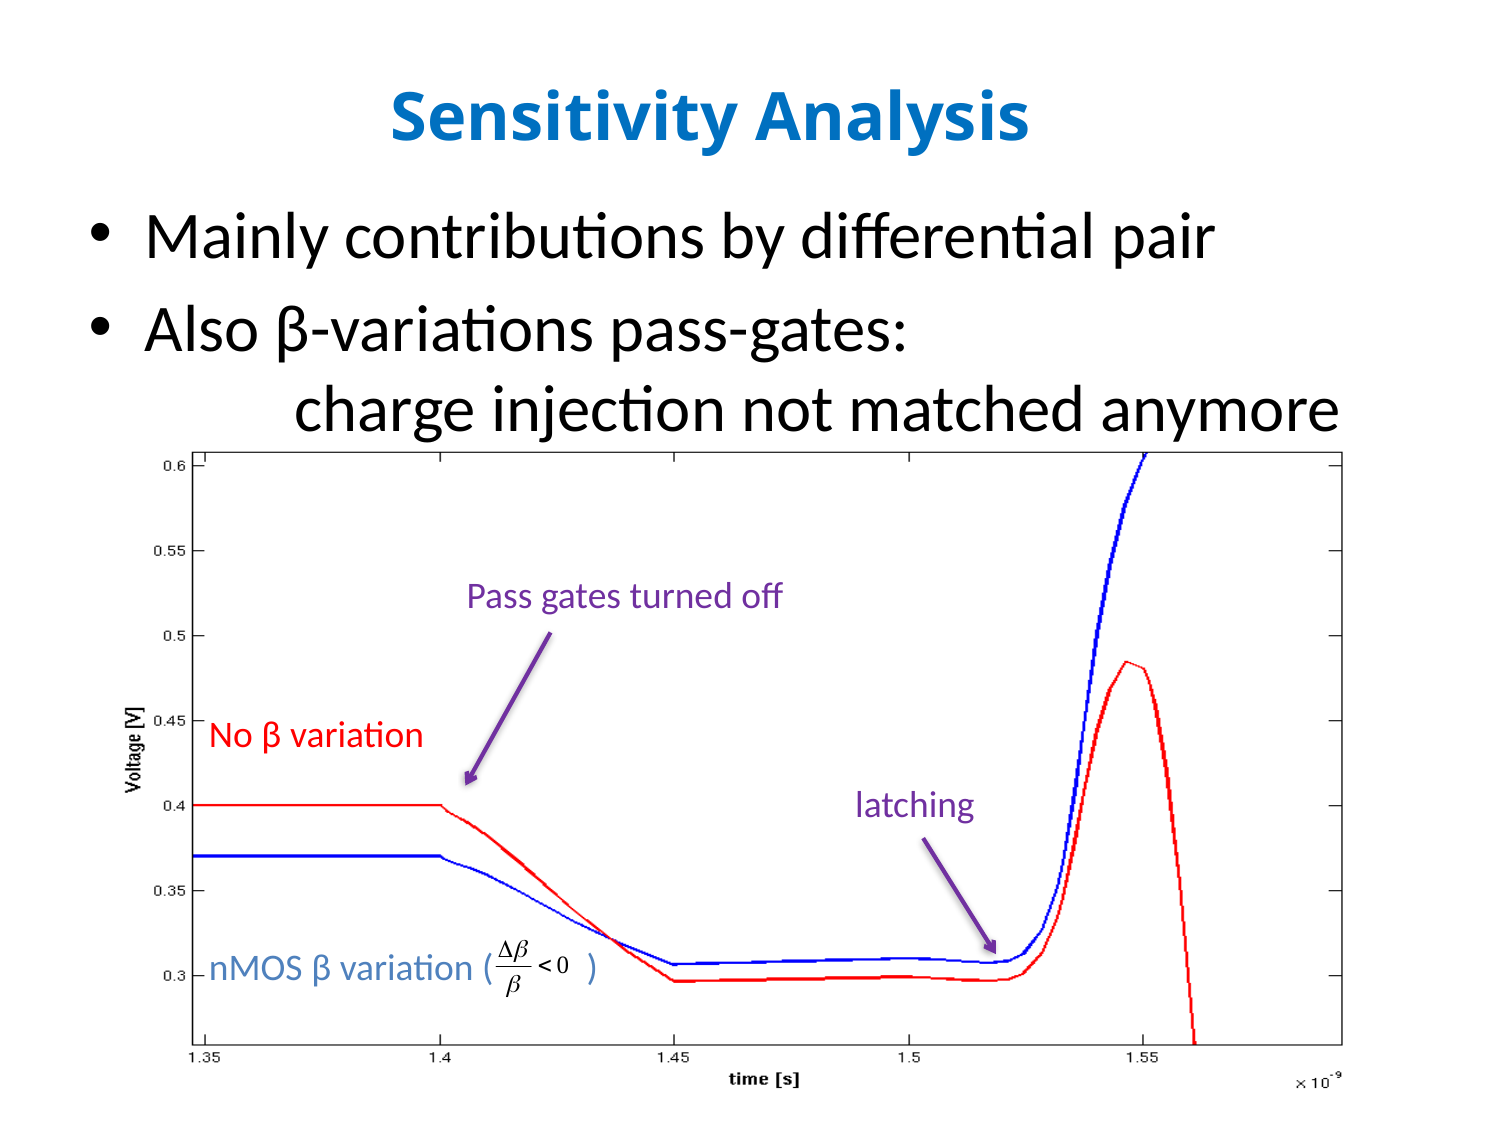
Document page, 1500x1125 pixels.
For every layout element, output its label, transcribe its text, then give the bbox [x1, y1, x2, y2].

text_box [491, 933, 574, 1003]
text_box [465, 632, 551, 786]
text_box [922, 837, 997, 955]
list Mainly contributions by differential pair Also β-variations pass-gates: charge injection not matched anymore [73, 184, 1424, 396]
picture [0, 397, 1482, 1125]
text_box Sensitivity Analysis [265, 66, 1157, 161]
